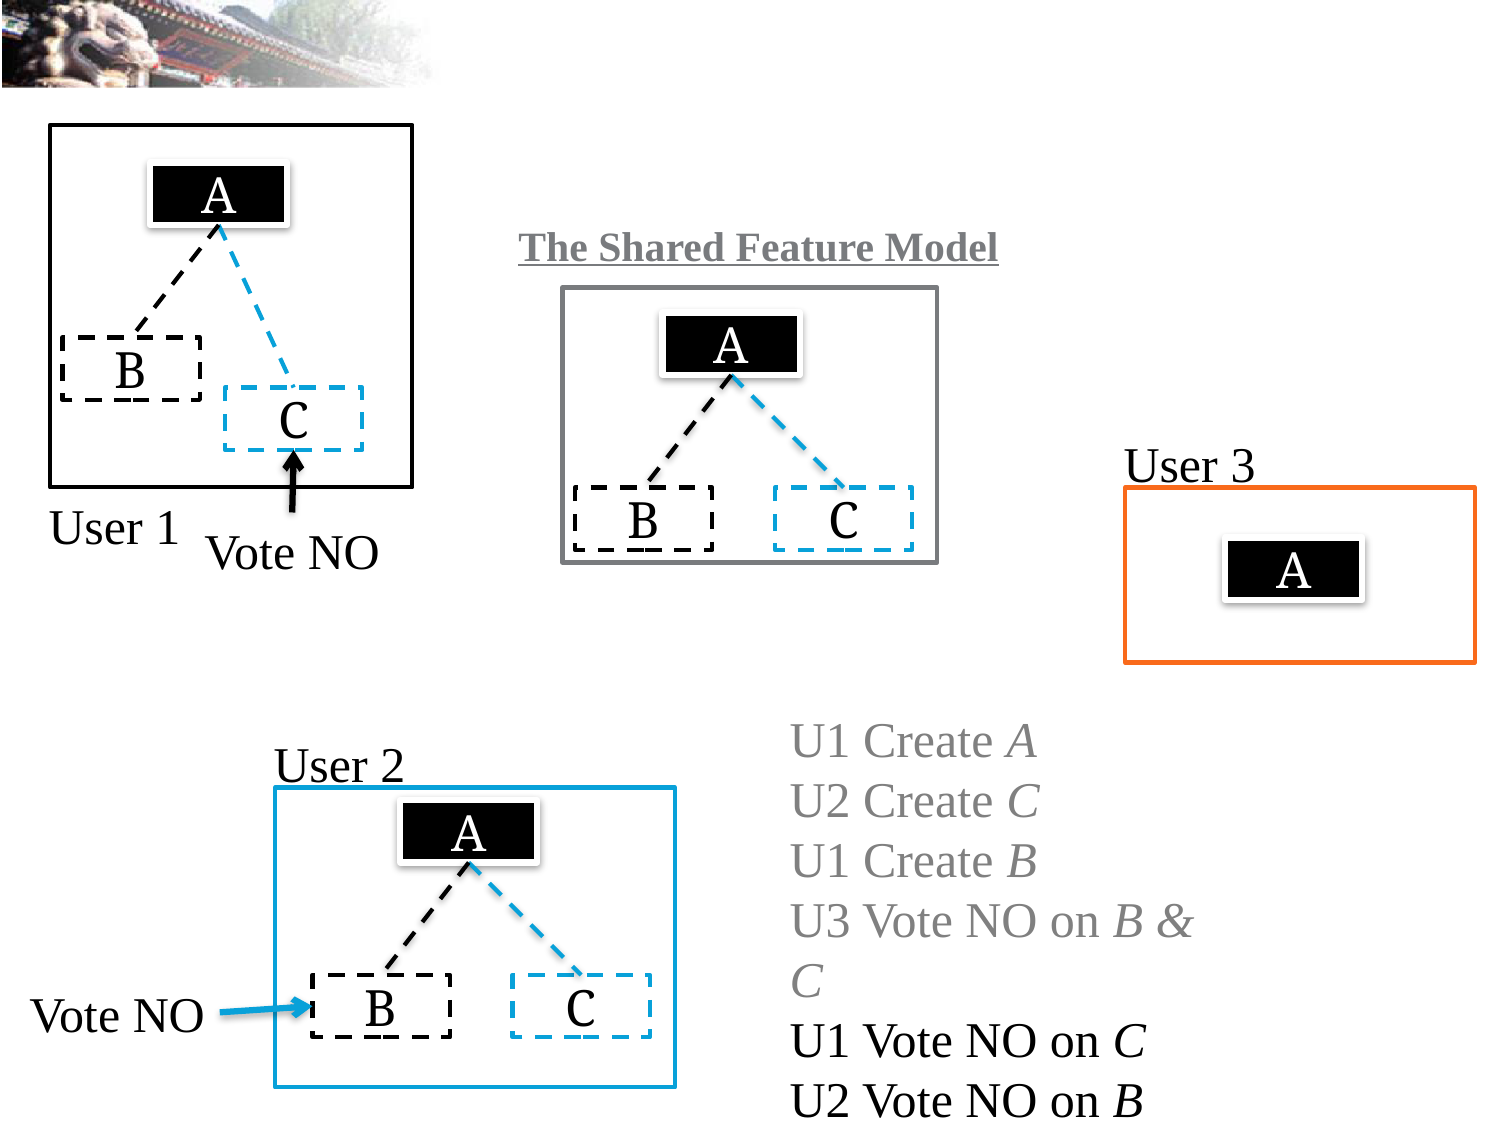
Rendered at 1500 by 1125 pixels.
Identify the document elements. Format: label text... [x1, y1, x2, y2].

text_box U1 Create A U2 Create C U1 Create B U3 Vote NO on B & C U1 Vote NO on C U2 Vote NO on B [774, 699, 1233, 1125]
text_box User 1 [33, 487, 196, 563]
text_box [118, 237, 232, 326]
text_box C [223, 385, 364, 452]
picture [0, 0, 475, 88]
text_box [273, 785, 677, 1089]
text_box B [573, 485, 714, 552]
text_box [368, 874, 482, 963]
text_box Vote NO [14, 974, 220, 1050]
text_box User 2 [258, 724, 421, 800]
text_box A [397, 797, 540, 866]
text_box User 3 [1108, 424, 1271, 500]
text_box [1123, 485, 1477, 665]
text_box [174, 268, 338, 344]
text_box C [773, 485, 914, 552]
text_box Vote NO [189, 512, 395, 588]
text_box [630, 387, 744, 476]
text_box [560, 285, 939, 565]
text_box A [147, 159, 290, 228]
text_box B [310, 973, 452, 1039]
text_box A [659, 309, 803, 378]
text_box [468, 862, 582, 976]
text_box B [60, 335, 202, 402]
text_box [48, 123, 414, 489]
text_box The Shared Feature Model [503, 212, 1014, 278]
text_box C [510, 973, 652, 1039]
text_box A [1222, 534, 1365, 603]
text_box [731, 374, 844, 488]
